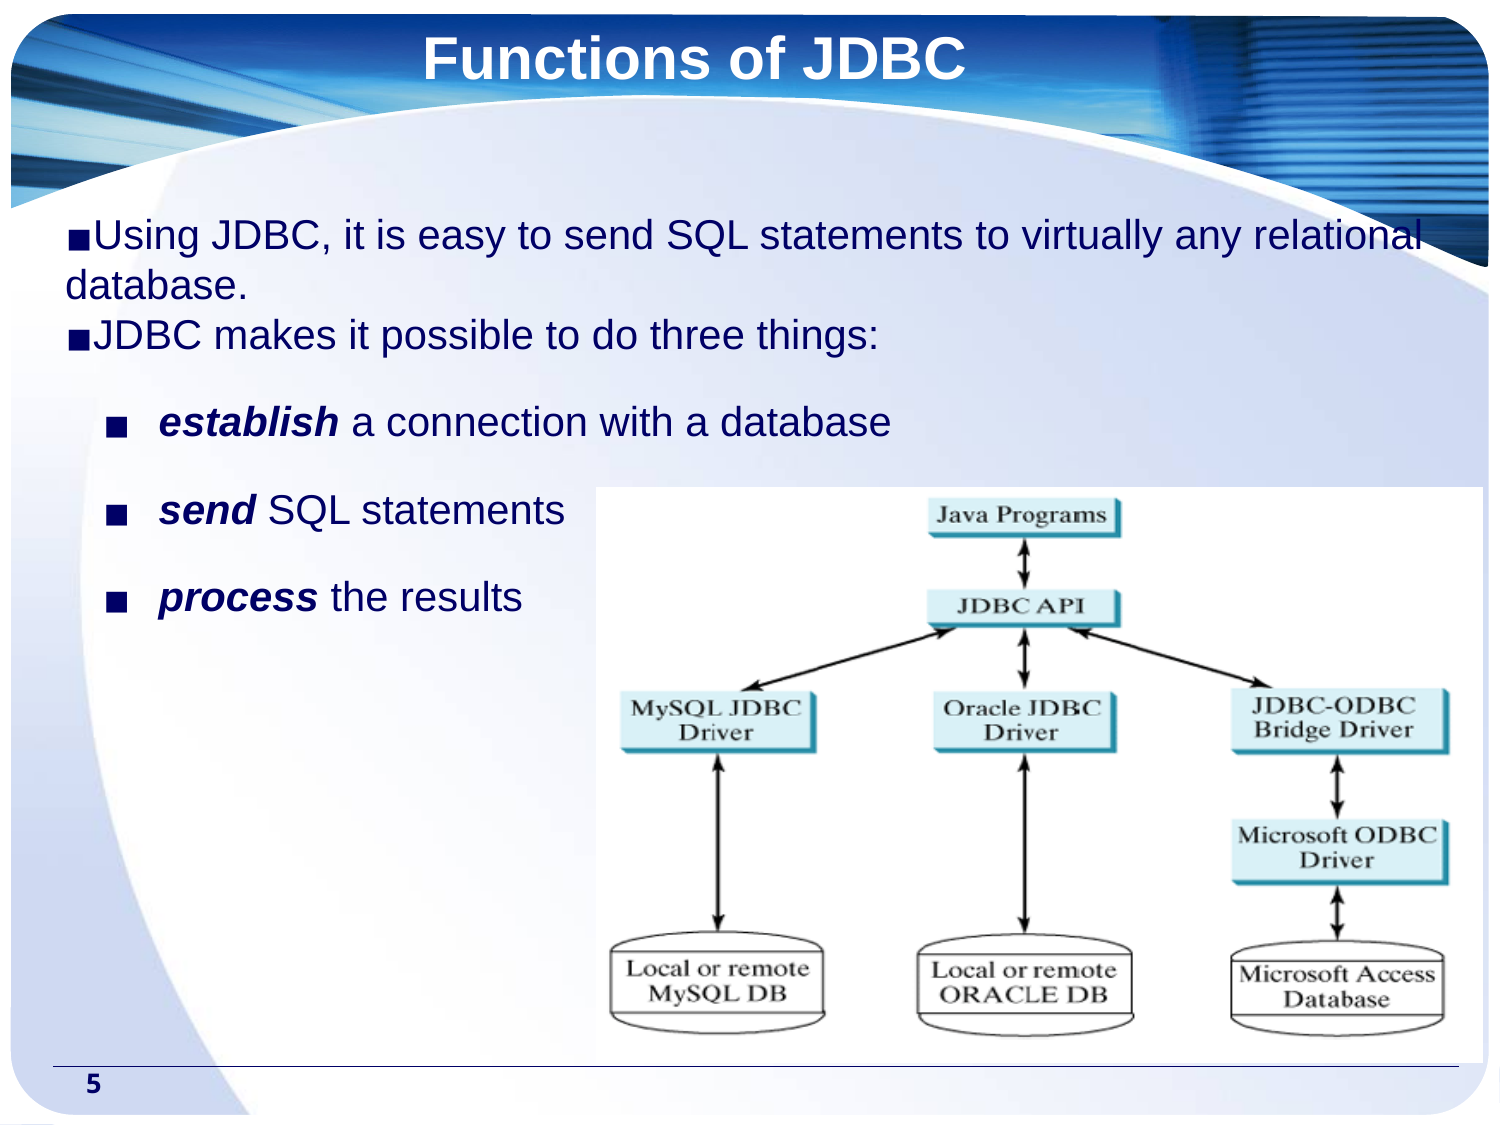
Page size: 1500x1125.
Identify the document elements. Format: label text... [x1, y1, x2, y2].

slide_number ‹#› [17, 1058, 170, 1099]
text_box Using JDBC, it is easy to send SQL statements to virtually any relational database. JDBC makes it possible to do three things: establish a connection with a database send SQL statements process the results [50, 199, 1450, 632]
picture [11, 14, 1488, 1114]
title Functions of JDBC [89, 8, 1302, 102]
